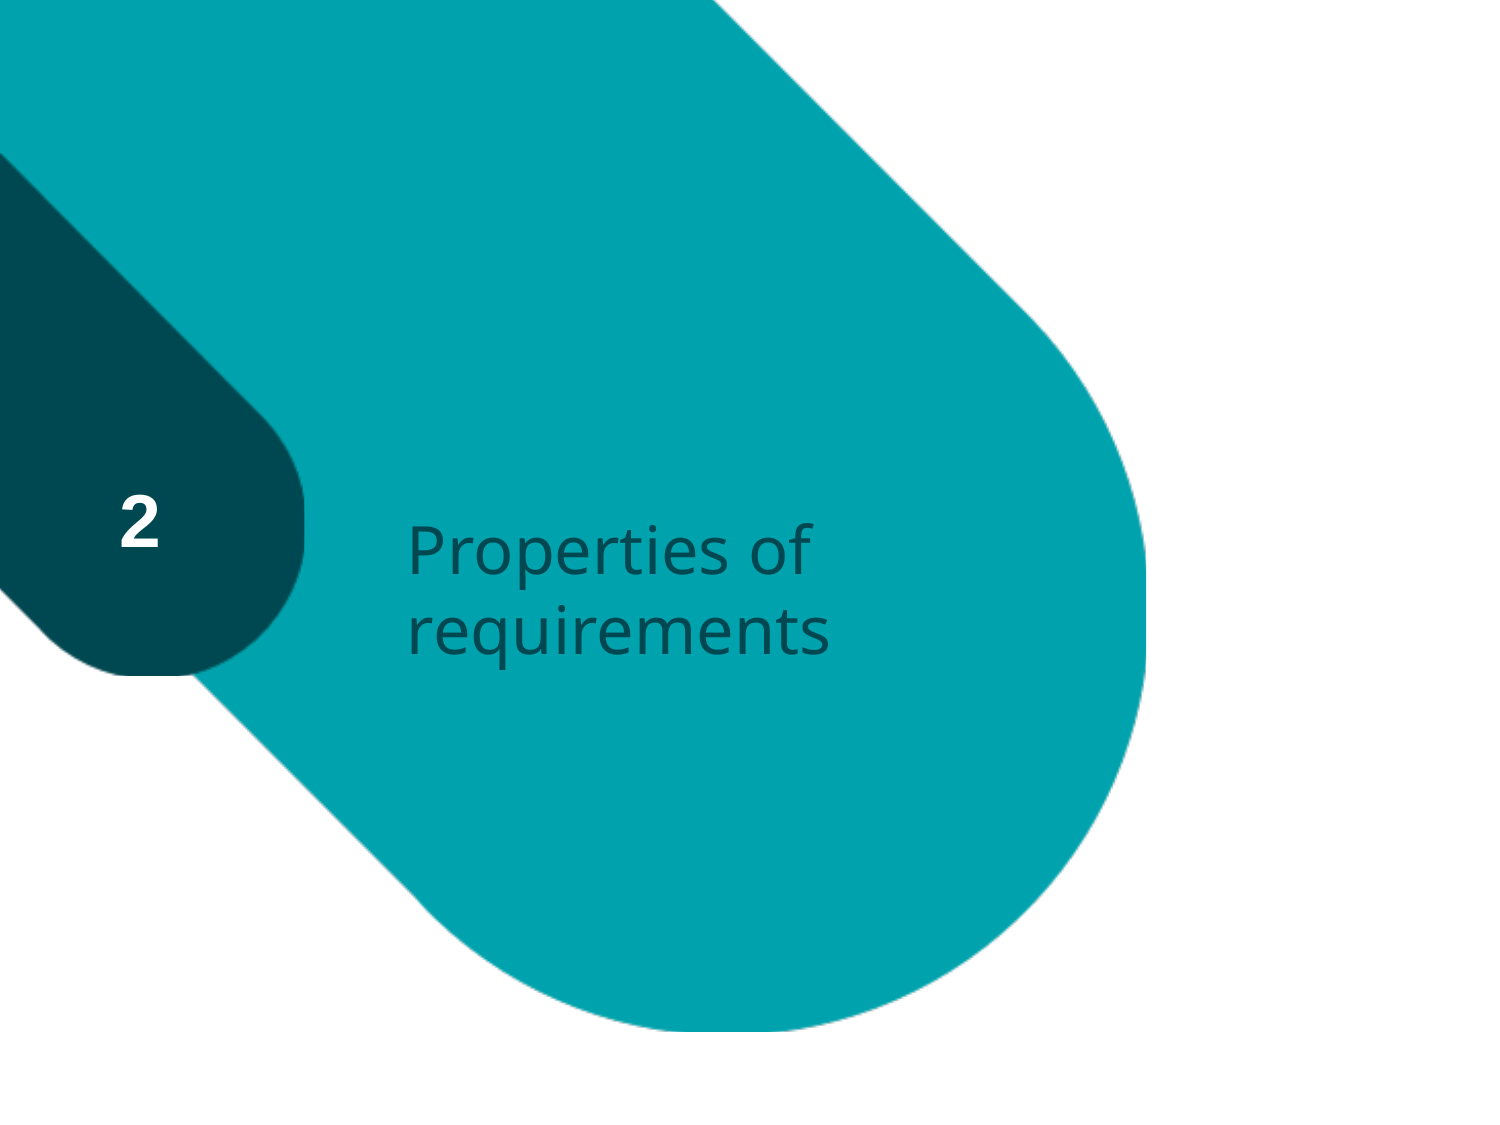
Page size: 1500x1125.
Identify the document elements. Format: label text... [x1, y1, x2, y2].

title Properties of requirements [391, 451, 933, 676]
list 2 [81, 454, 200, 581]
